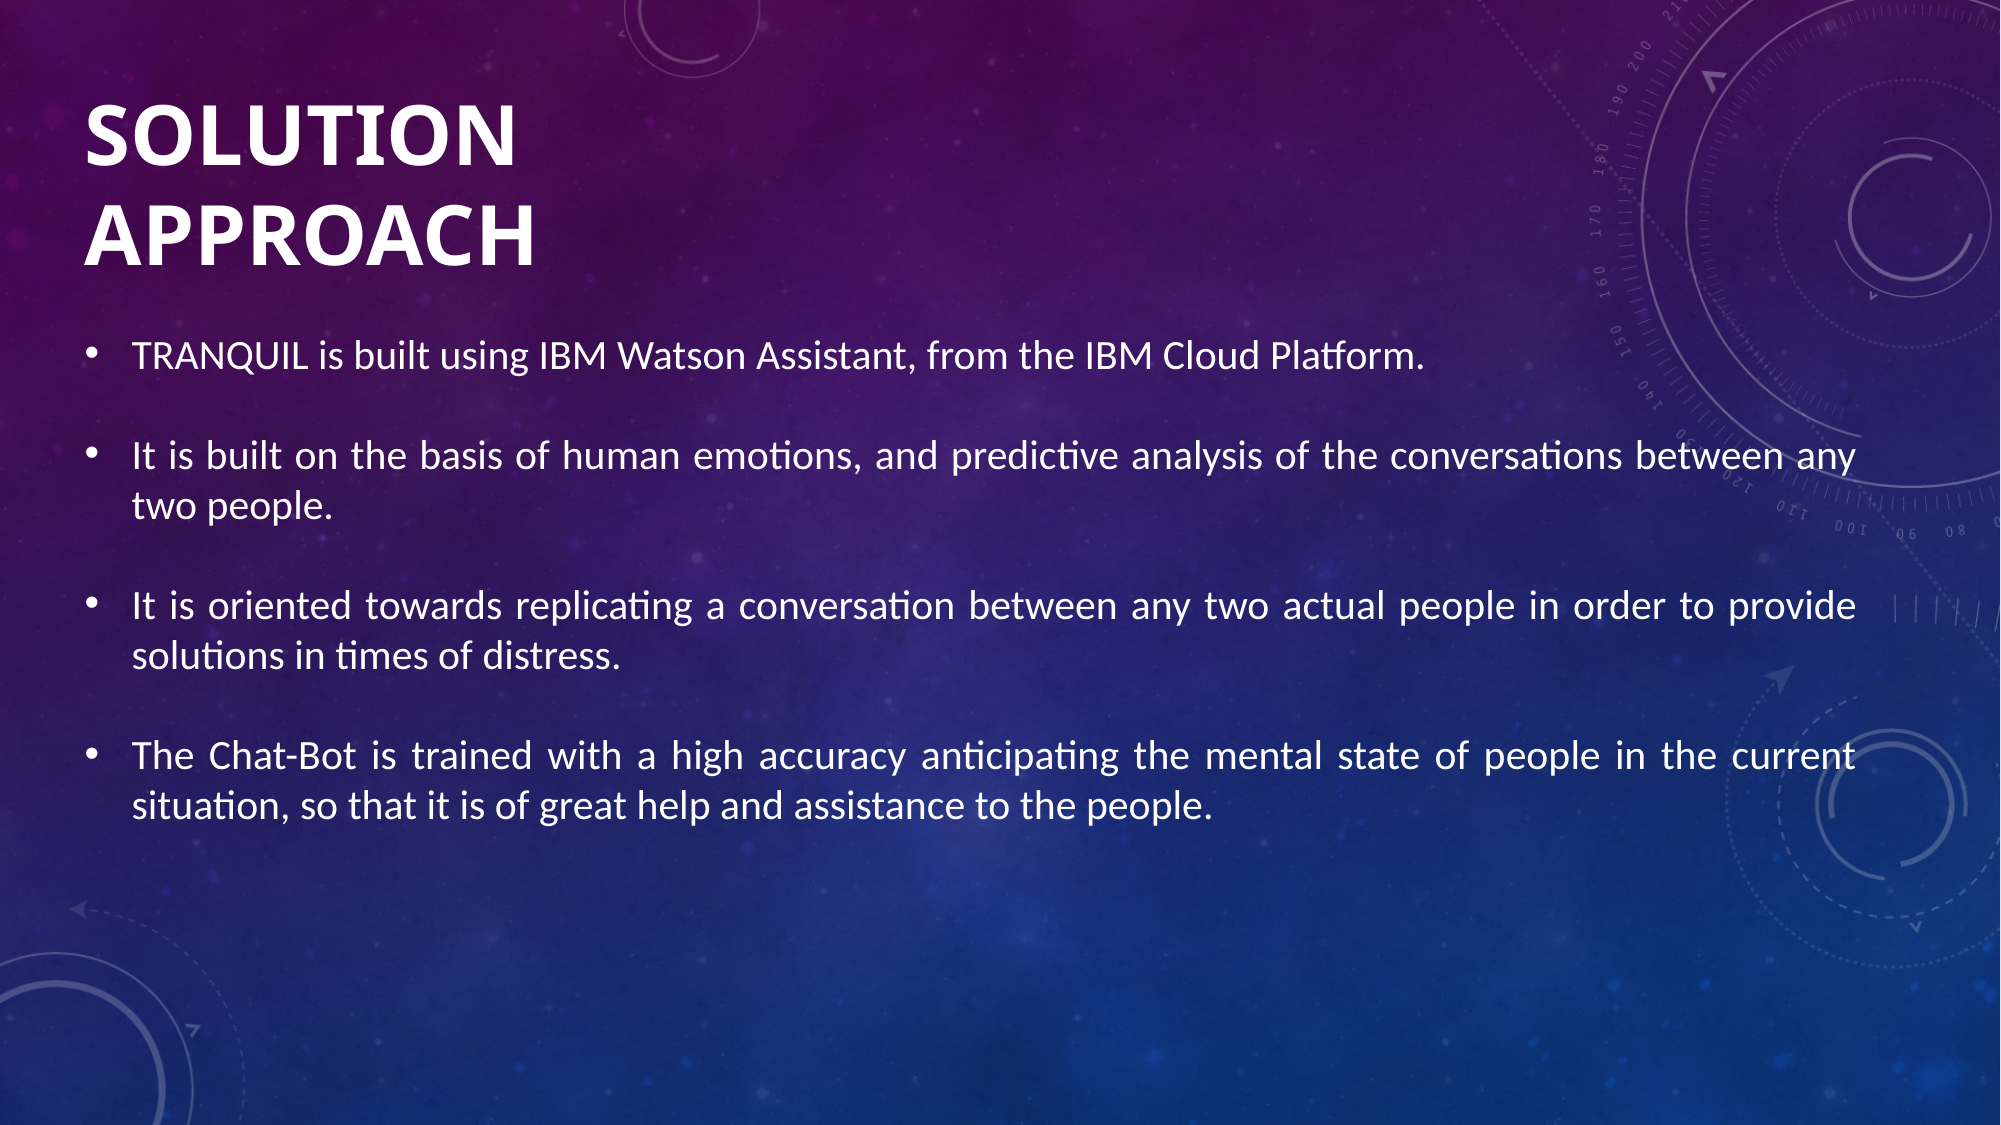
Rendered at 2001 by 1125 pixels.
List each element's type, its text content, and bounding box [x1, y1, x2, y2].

text_box TRANQUIL is built using IBM Watson Assistant, from the IBM Cloud Platform. It is built on the basis of human emotions, and predictive analysis of the conversations between any two people. It is oriented towards replicating a conversation between any two actual people in order to provide solutions in times of distress. The Chat-Bot is trained with a high accuracy anticipating the mental state of people in the current situation, so that it is of great help and assistance to the people. [69, 320, 1873, 931]
title SOLUTION approach [69, 86, 853, 278]
picture [0, 0, 2001, 1125]
